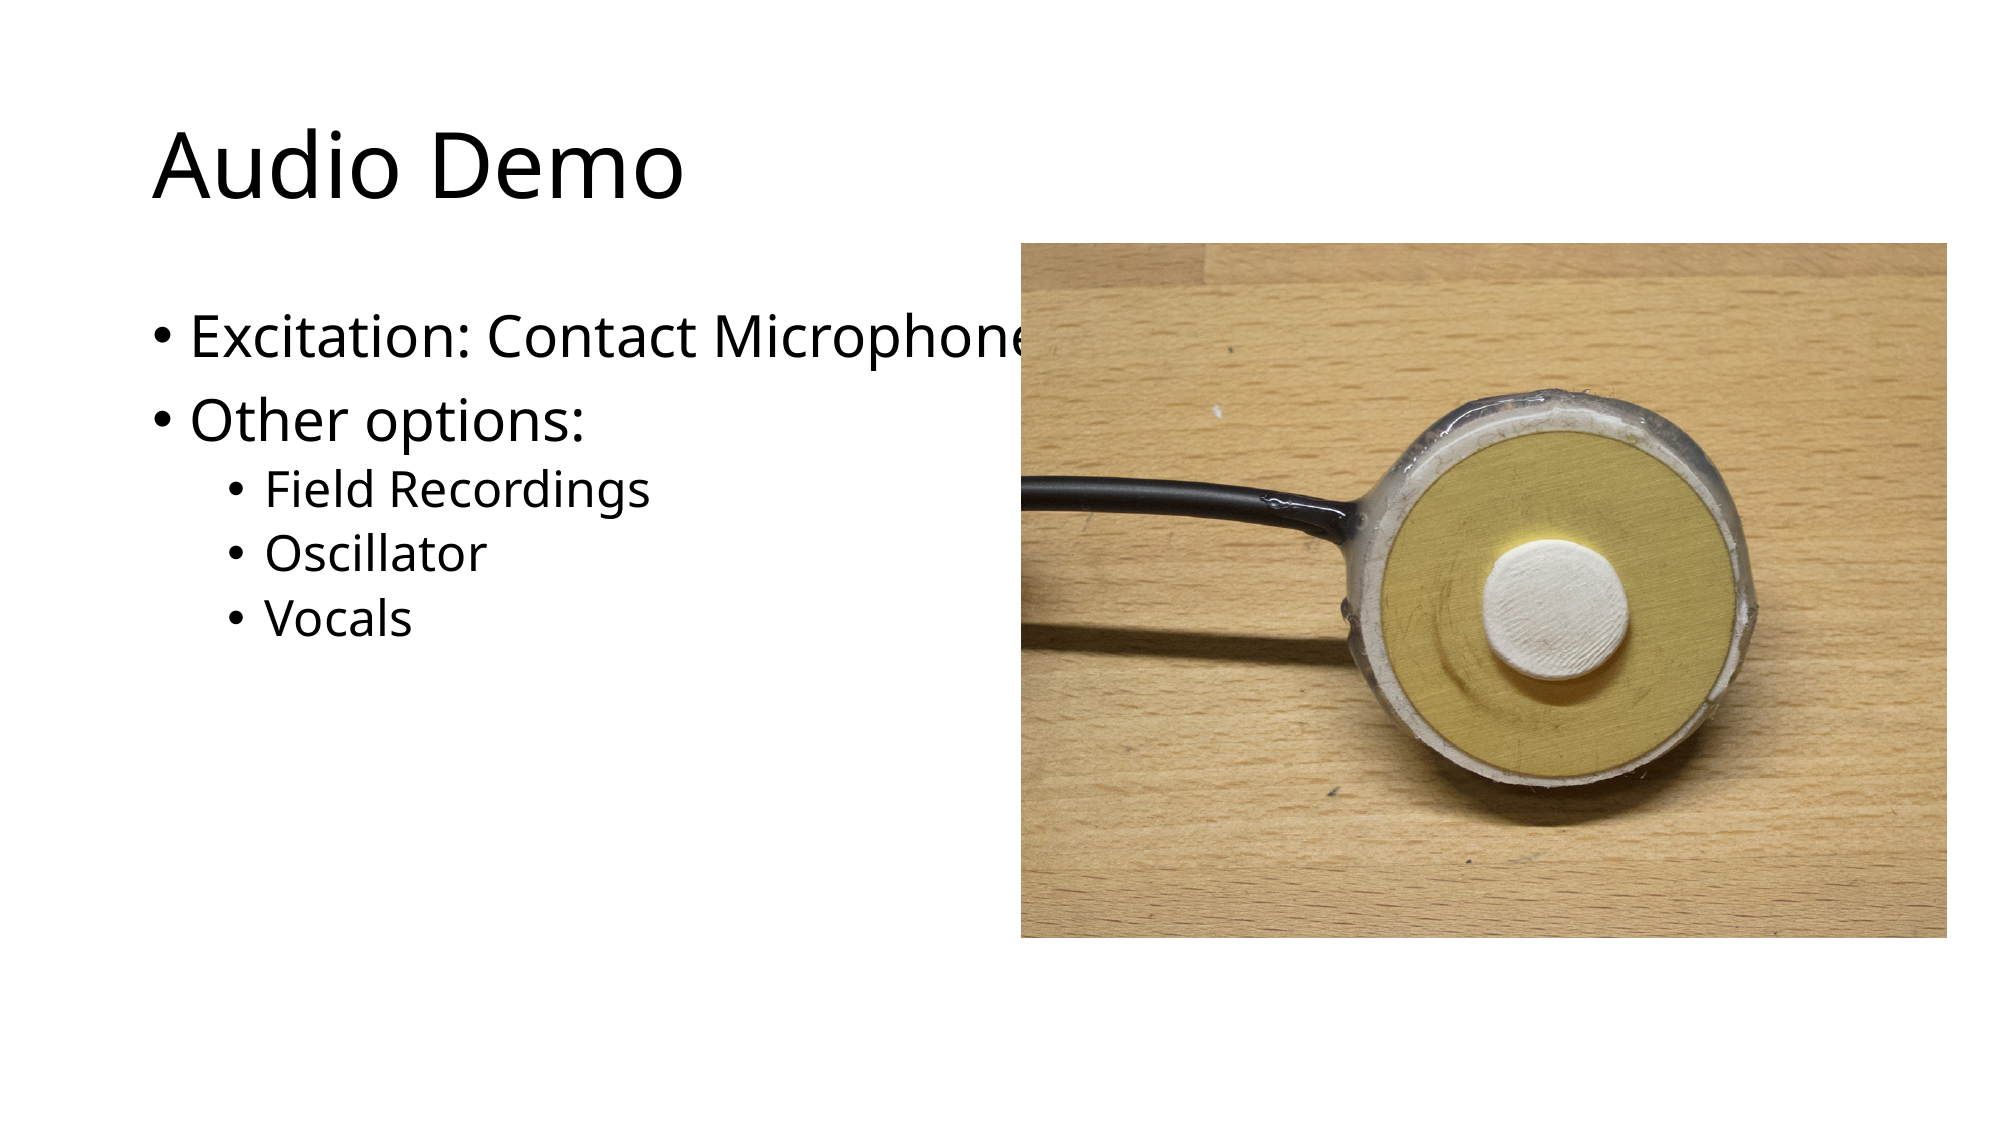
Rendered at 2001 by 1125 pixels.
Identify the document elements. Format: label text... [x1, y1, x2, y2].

picture [1021, 243, 1948, 938]
title Audio Demo [137, 59, 1863, 278]
list Excitation: Contact Microphone Other options: Field Recordings Oscillator Vocals [137, 299, 1863, 1014]
